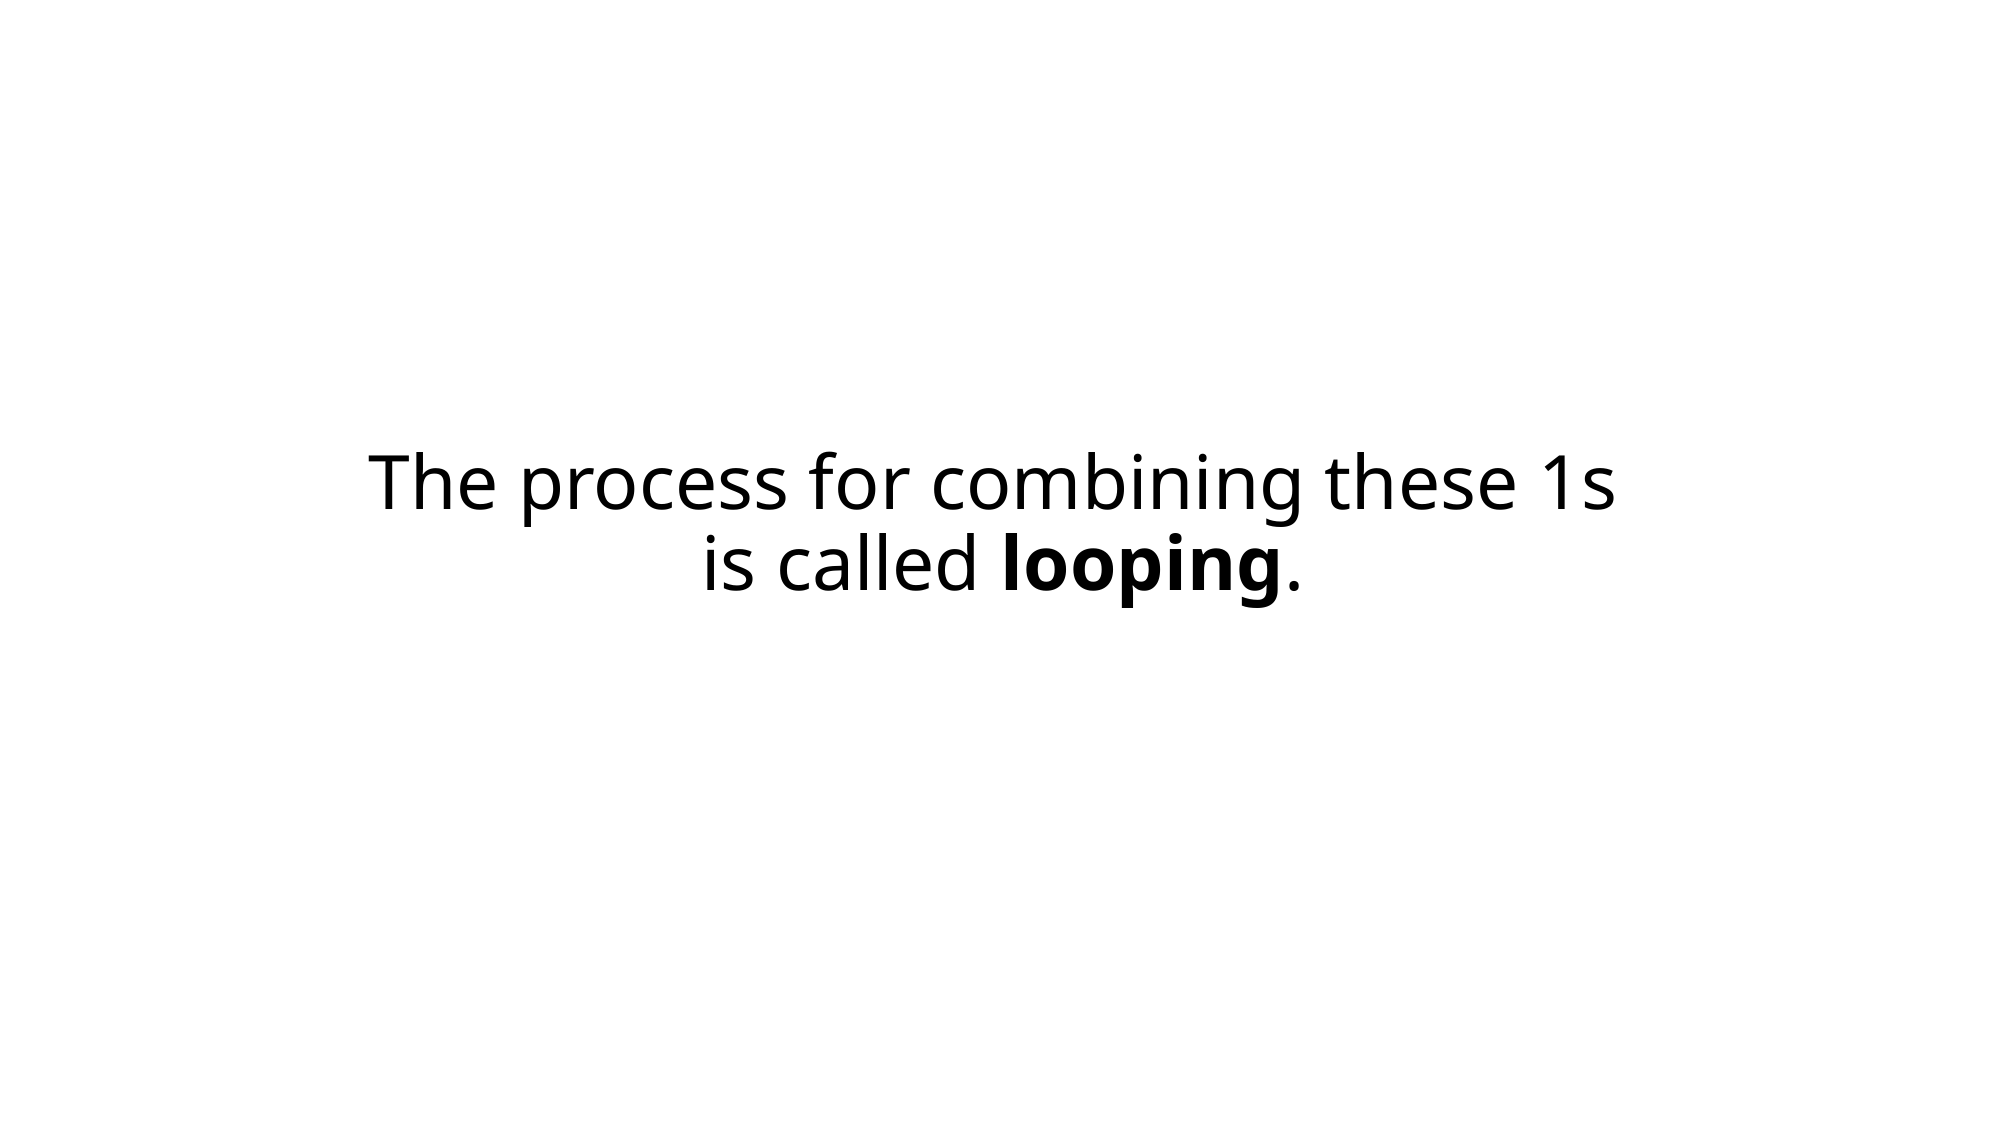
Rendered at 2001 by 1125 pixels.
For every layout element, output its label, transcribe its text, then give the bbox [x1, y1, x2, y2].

title The process for combining these 1s is called looping. [140, 417, 1866, 635]
